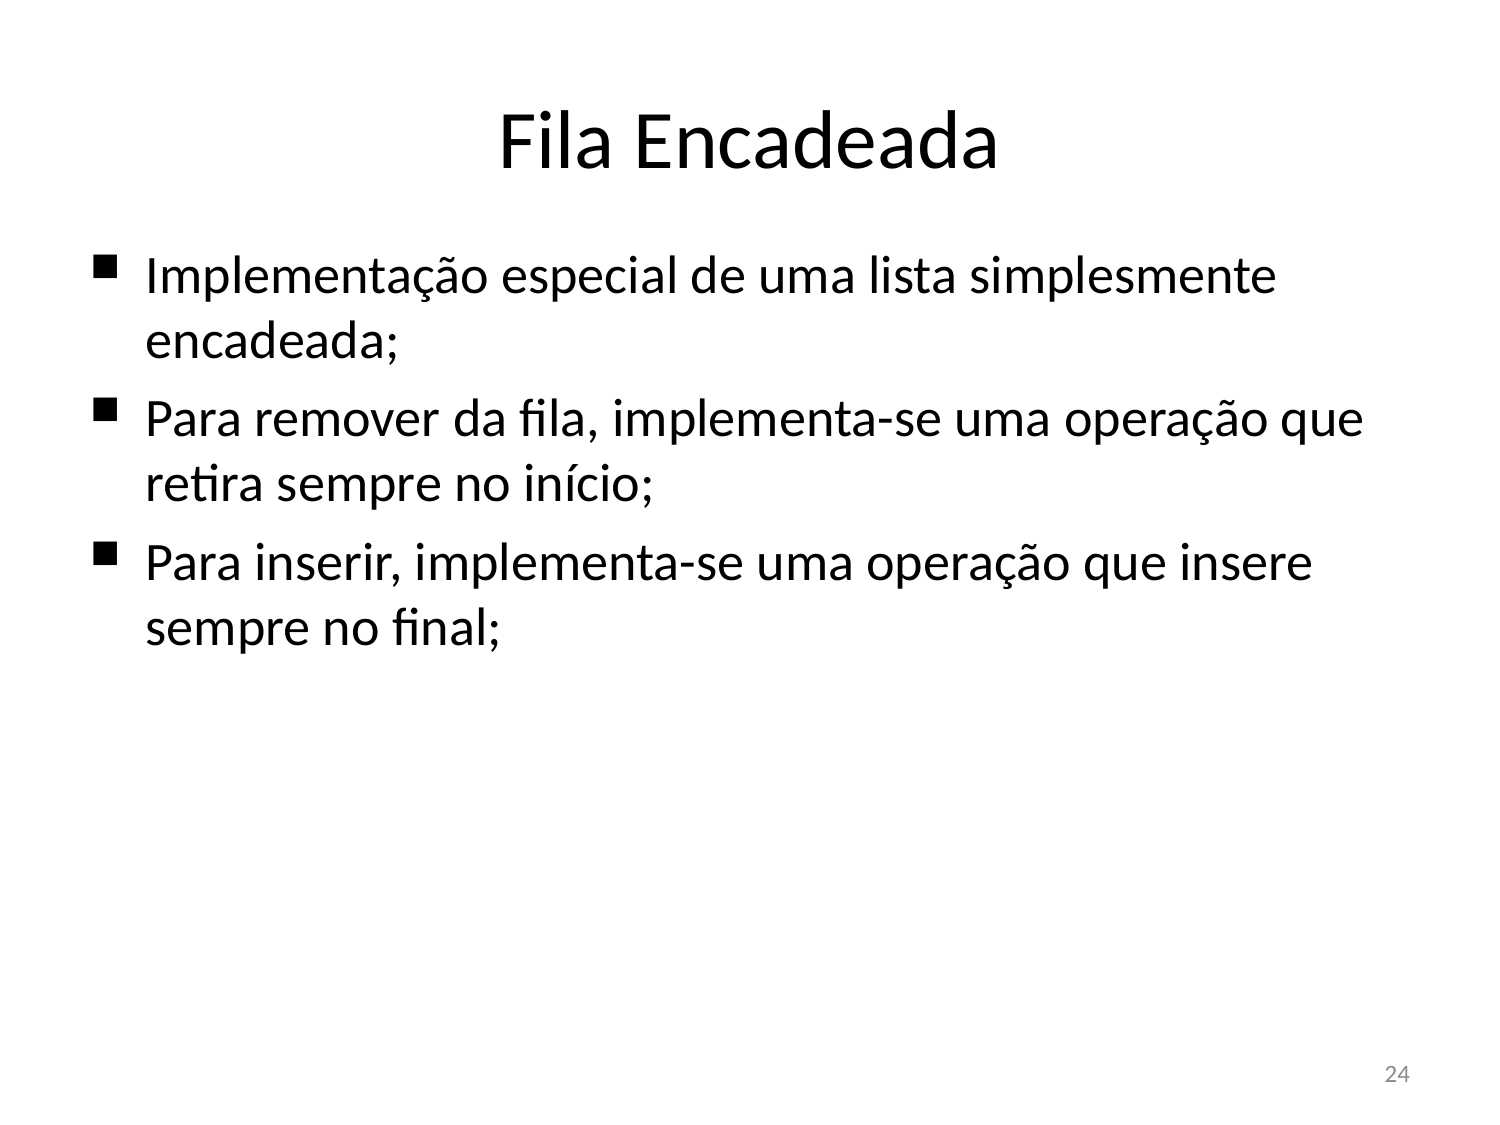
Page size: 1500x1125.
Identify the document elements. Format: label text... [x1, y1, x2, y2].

title Fila Encadeada [75, 75, 1425, 197]
slide_number 24 [1074, 1042, 1425, 1103]
list Implementação especial de uma lista simplesmente encadeada; Para remover da fila, implementa-se uma operação que retira sempre no início; Para inserir, implementa-se uma operação que insere sempre no final; [75, 231, 1416, 1019]
